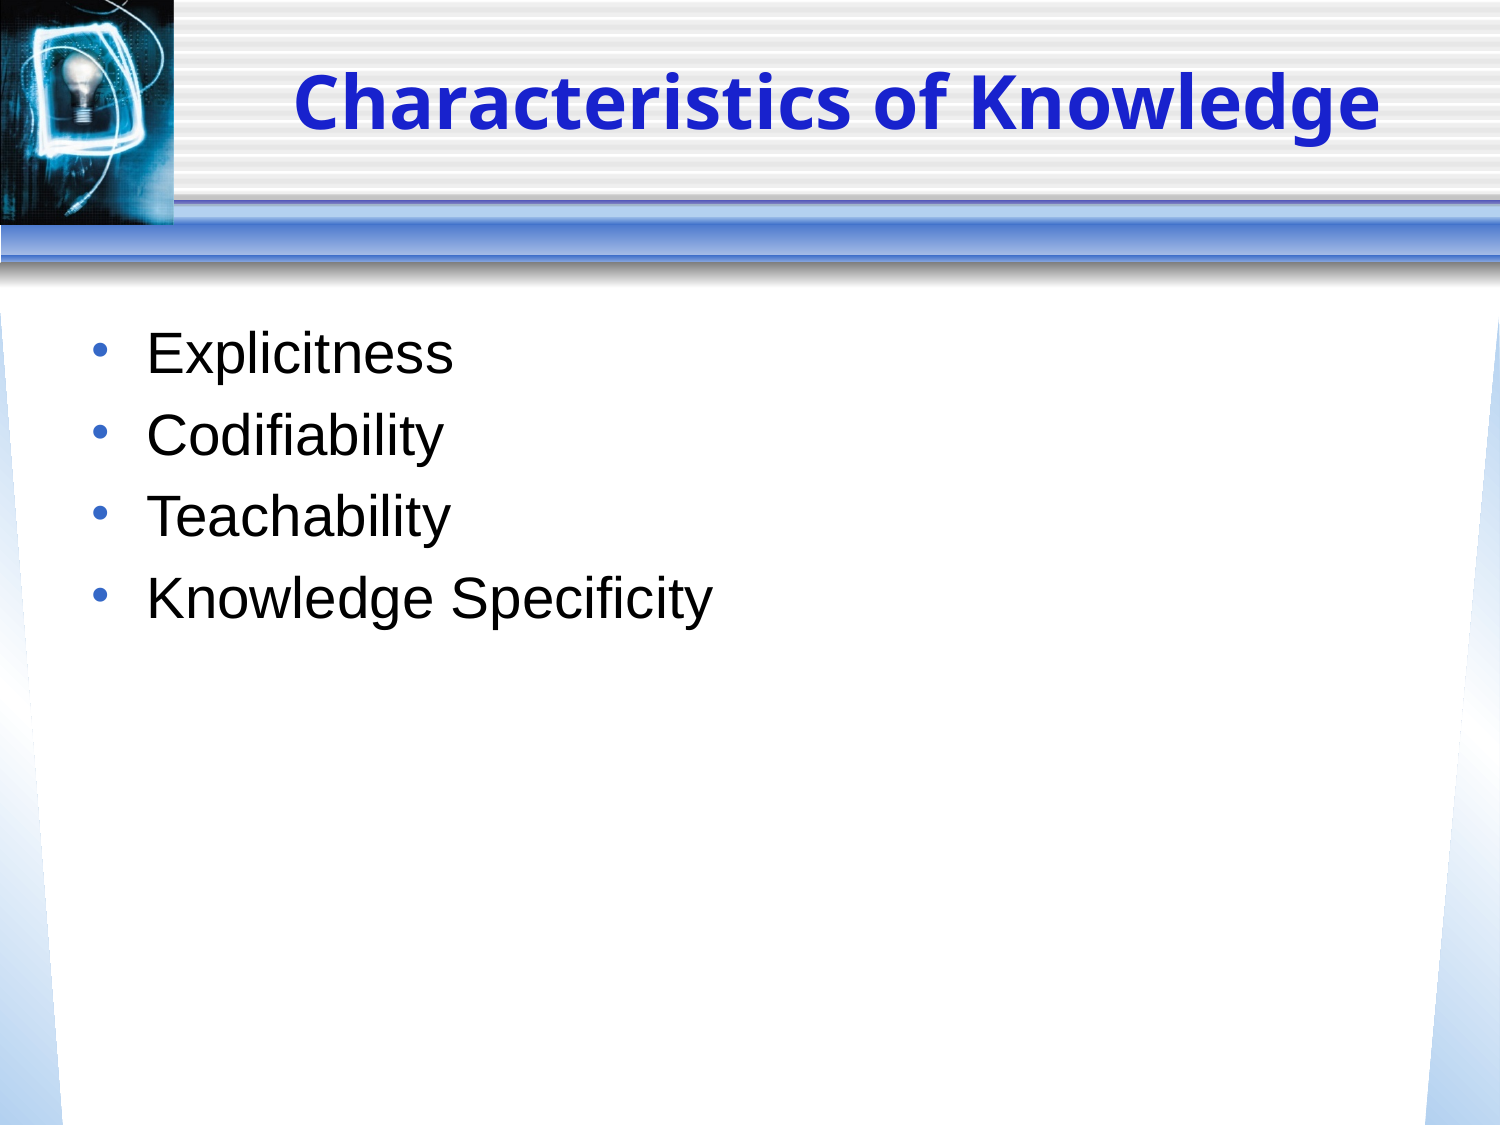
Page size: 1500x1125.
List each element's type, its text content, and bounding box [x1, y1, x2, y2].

list Explicitness Codifiability Teachability Knowledge Specificity [74, 307, 1426, 1051]
title Characteristics of Knowledge [187, 12, 1488, 188]
picture [0, 0, 1500, 225]
